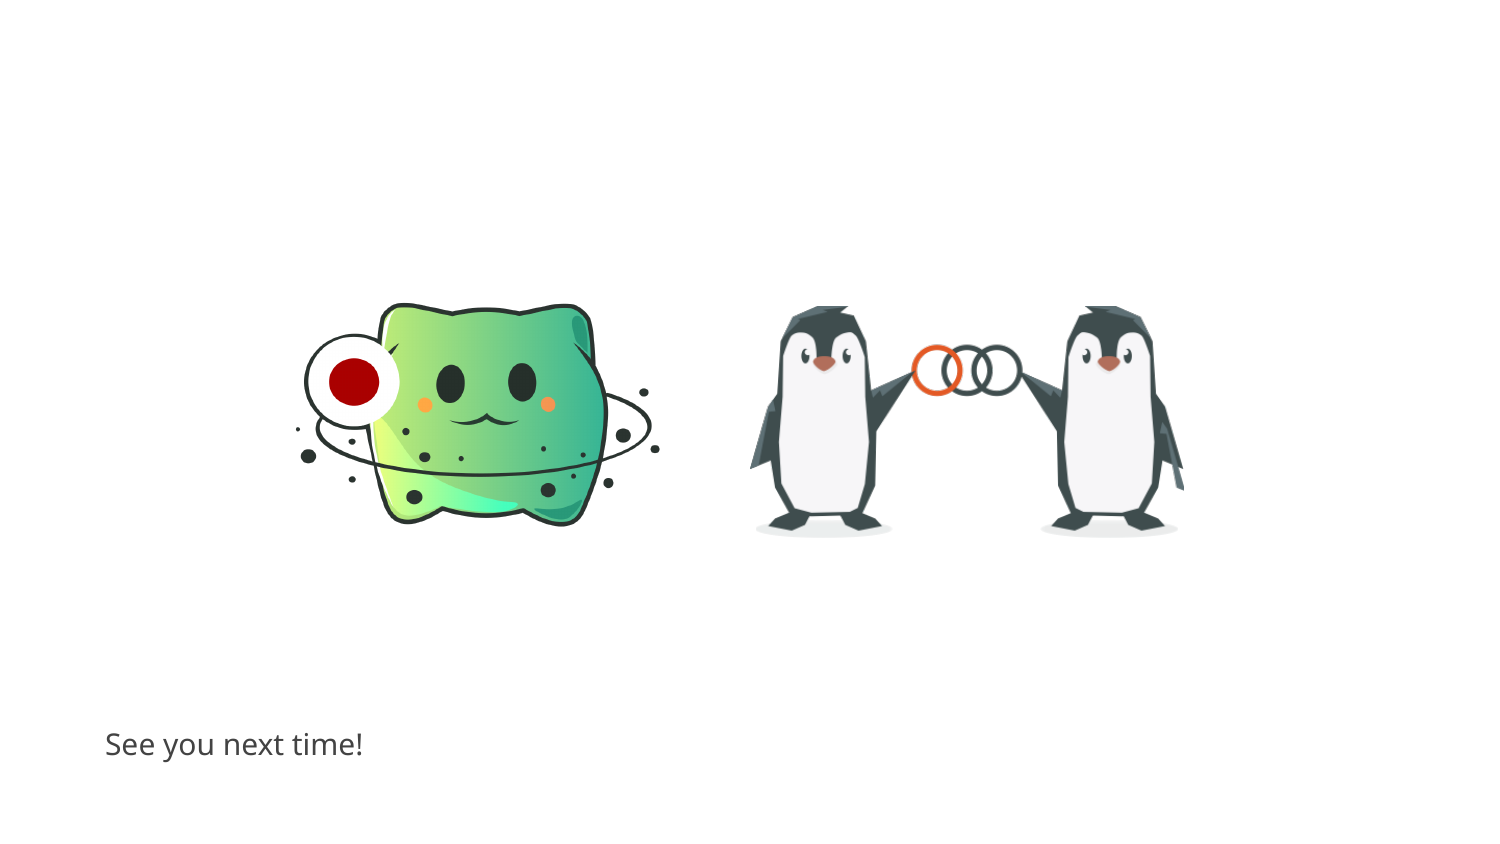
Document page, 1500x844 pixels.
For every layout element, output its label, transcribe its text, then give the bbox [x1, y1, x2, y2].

picture [750, 306, 1184, 538]
list See you next time! [52, 694, 1037, 793]
picture [284, 291, 671, 538]
